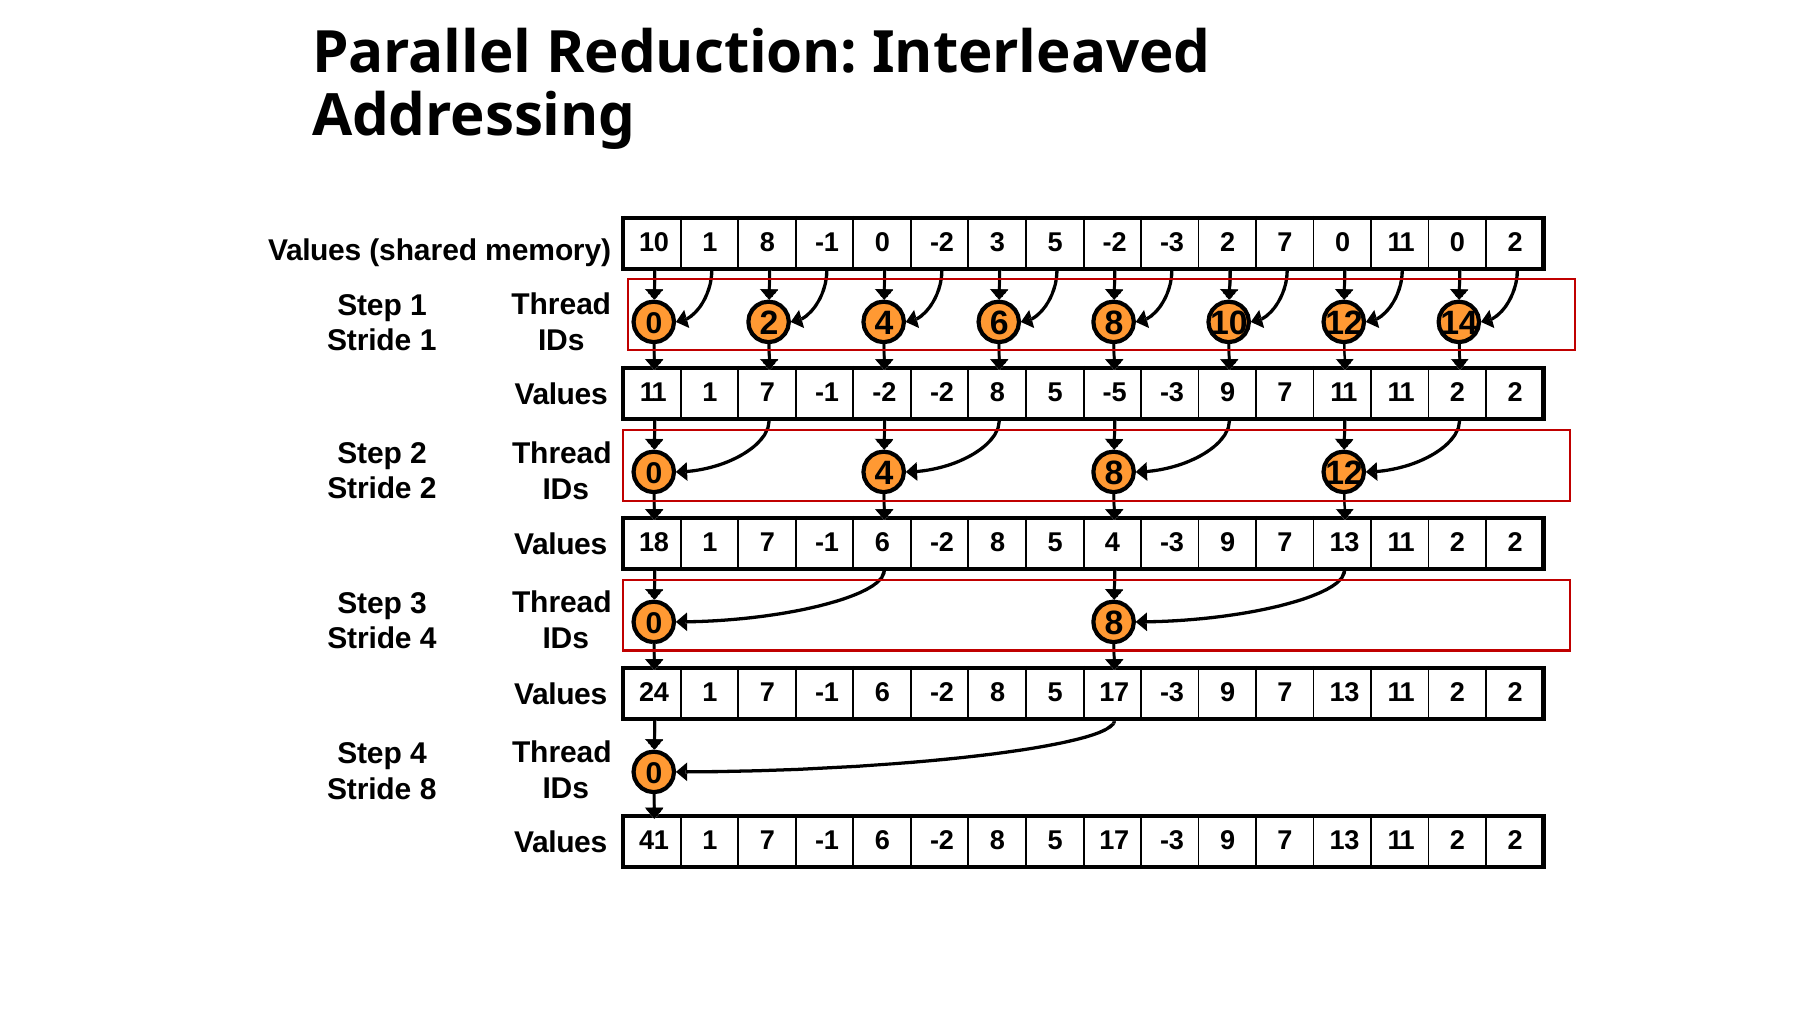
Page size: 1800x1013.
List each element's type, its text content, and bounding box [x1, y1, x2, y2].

table_header 5 [1027, 370, 1083, 417]
text_box Step 3 Stride 4 [325, 581, 440, 655]
text_box [1104, 270, 1124, 278]
text_box [633, 754, 643, 789]
text_box [759, 351, 779, 371]
table_header 2 [1429, 370, 1485, 417]
table_header 0 [1314, 220, 1370, 267]
text_box [644, 652, 664, 670]
text_box [644, 794, 664, 819]
table_header 17 [1085, 670, 1140, 717]
text_box [1169, 270, 1174, 278]
table_header -1 [797, 818, 852, 865]
table_header 6 [854, 520, 910, 567]
table_header 8 [739, 220, 795, 267]
table_header 13 [1314, 520, 1370, 567]
table_header 8 [969, 370, 1025, 417]
table_header 11 [1372, 520, 1428, 567]
table_header 7 [1257, 818, 1271, 865]
table_header 1 [682, 370, 737, 417]
text_box Thread IDs Values Thread IDs Values Thread IDs Values Thread IDs Values [509, 282, 613, 859]
table_header 1 [682, 670, 737, 717]
table_header -3 [1142, 520, 1198, 567]
table_header 8 [969, 818, 1025, 865]
table_header 17 [1085, 818, 1140, 865]
table_header -5 [1085, 370, 1140, 417]
table_header 5 [1027, 670, 1083, 717]
table_header 5 [1027, 220, 1083, 267]
table_header -2 [912, 520, 967, 567]
text_box [939, 270, 944, 278]
table_header 0 [1429, 220, 1485, 267]
table_header -1 [797, 520, 852, 567]
text_box 0 [643, 751, 665, 790]
table_header 8 [969, 520, 1025, 567]
table_header 7 [1257, 220, 1313, 267]
table_header 2 [1487, 220, 1541, 267]
text_box [878, 570, 886, 579]
table_header -1 [797, 670, 852, 717]
text_box [644, 420, 664, 429]
table_header 1 [682, 520, 737, 567]
table_header 8 [969, 670, 1025, 717]
text_box [989, 270, 1009, 278]
table_header -3 [1142, 370, 1198, 417]
table_header 5 [1027, 520, 1083, 567]
text_box [1334, 420, 1354, 429]
text_box [1335, 502, 1354, 521]
text_box [1334, 270, 1354, 278]
table_header 0 [854, 220, 910, 267]
table_header 9 [1199, 520, 1255, 567]
text_box [1449, 270, 1469, 278]
text_box Step 1 Stride 1 [325, 283, 439, 357]
table_header -1 [797, 220, 852, 267]
table_header 11 [625, 370, 680, 417]
text_box [622, 429, 1571, 502]
table_header 1 [682, 220, 737, 267]
table_header 7 [739, 670, 795, 717]
text_box [644, 570, 664, 579]
table_header 3 [969, 220, 1025, 267]
table_header -2 [912, 818, 967, 865]
text_box [1338, 570, 1347, 579]
text_box [874, 270, 894, 278]
text_box [1104, 502, 1124, 521]
table_header 7 [1257, 670, 1313, 717]
text_box [874, 420, 894, 429]
text_box [765, 420, 771, 429]
table_header -2 [1085, 220, 1140, 267]
table_header 2 [1487, 370, 1541, 417]
text_box [675, 720, 1117, 782]
table_header 1 [682, 818, 737, 865]
table_header 11 [1372, 220, 1428, 267]
text_box [1104, 351, 1124, 371]
table_header 2 [1487, 520, 1541, 567]
table_header -2 [912, 220, 967, 267]
table_header 2 [1429, 520, 1485, 567]
table_header -2 [912, 670, 967, 717]
text_box [1104, 652, 1124, 671]
text_box Values (shared memory) [266, 228, 616, 267]
text_box Step 2 Stride 2 [325, 431, 440, 505]
table_header 9 [1199, 370, 1255, 417]
text_box [1450, 351, 1469, 371]
text_box [1219, 351, 1239, 371]
table_header 18 [625, 520, 680, 567]
slide_number [1271, 671, 1677, 1013]
table_header 11 [1372, 370, 1428, 417]
table_header 24 [625, 670, 680, 717]
table_header -2 [912, 370, 967, 417]
table_header 7 [739, 520, 795, 567]
table_header 4 [1085, 520, 1140, 567]
text_box [709, 270, 714, 278]
table_header 41 [625, 818, 680, 865]
text_box [874, 502, 894, 521]
table_header 7 [739, 370, 795, 417]
text_box [1225, 420, 1232, 429]
table_header -2 [854, 370, 910, 417]
table_header 6 [854, 818, 910, 865]
text_box [1219, 270, 1239, 278]
text_box [627, 278, 1576, 351]
table_header 7 [1257, 370, 1313, 417]
table_header -3 [1142, 670, 1198, 717]
text_box [665, 755, 675, 789]
text_box [1104, 570, 1124, 579]
text_box [989, 351, 1009, 371]
text_box [644, 502, 664, 521]
table_header 9 [1199, 670, 1255, 717]
text_box [874, 351, 894, 371]
text_box [1054, 270, 1059, 278]
text_box [1335, 351, 1354, 371]
text_box [644, 720, 664, 750]
text_box [759, 270, 779, 278]
table_header 10 [625, 220, 680, 267]
text_box [1104, 420, 1124, 429]
title Parallel Reduction: Interleaved Addressing [310, 0, 1544, 170]
text_box [824, 270, 829, 278]
text_box Step 4 Stride 8 [325, 731, 439, 805]
table_header 7 [1257, 520, 1313, 567]
table_header 7 [739, 818, 795, 865]
table_header -3 [1142, 220, 1198, 267]
table_header 9 [1199, 818, 1255, 865]
table_header 11 [1314, 370, 1370, 417]
text_box [644, 270, 664, 278]
table_header -3 [1142, 818, 1198, 865]
text_box [1456, 420, 1462, 429]
text_box [995, 420, 1001, 429]
text_box [644, 351, 664, 371]
table_header 6 [854, 670, 910, 717]
table_header 5 [1027, 818, 1083, 865]
table_header -1 [797, 370, 852, 417]
text_box [622, 579, 1571, 652]
table_header 2 [1199, 220, 1255, 267]
